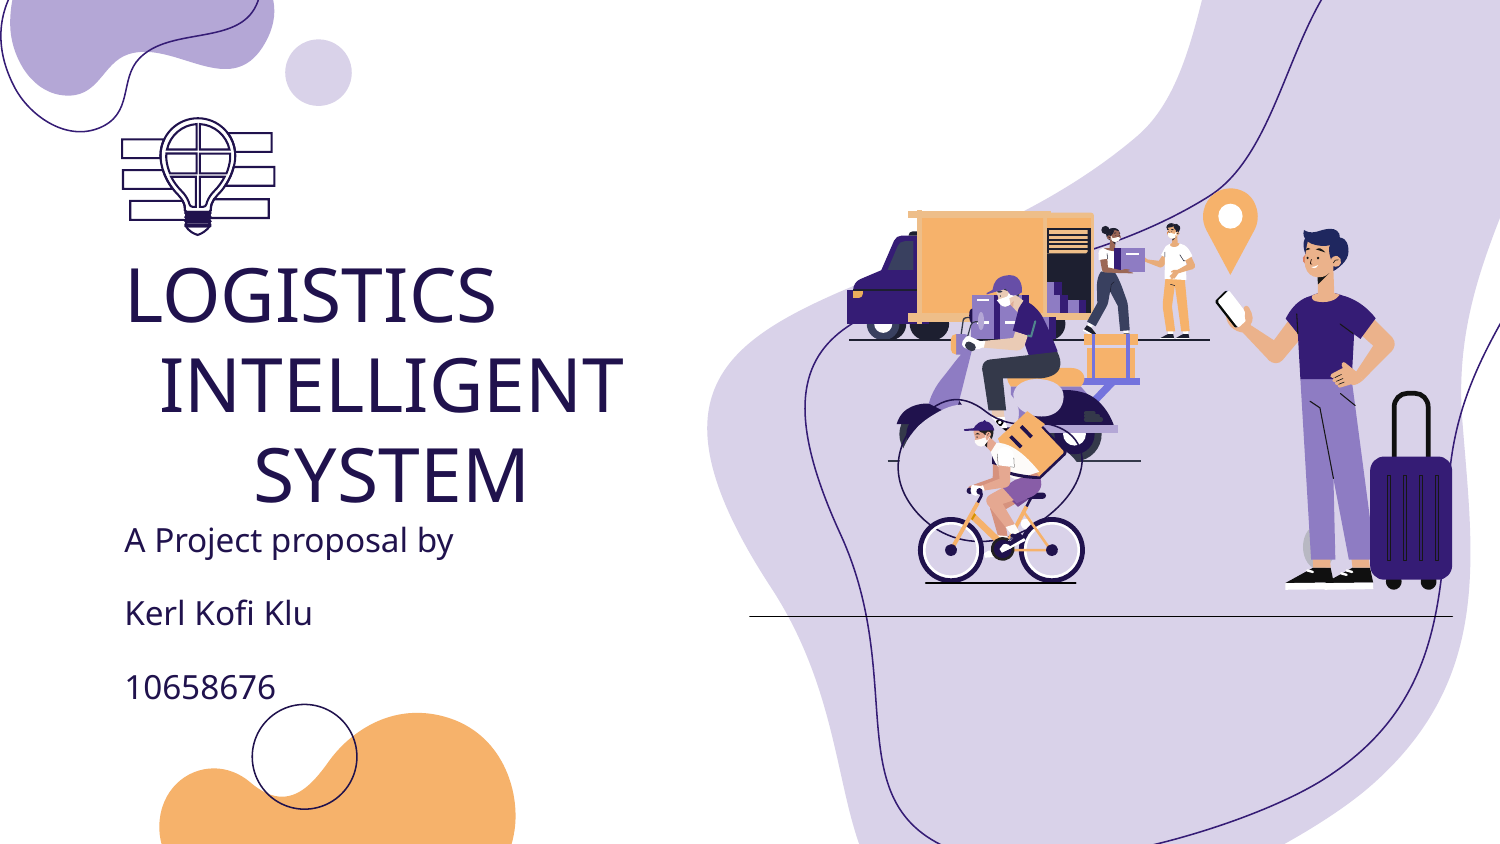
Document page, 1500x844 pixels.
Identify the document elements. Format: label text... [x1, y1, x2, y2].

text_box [846, 209, 1210, 584]
subtitle A Project proposal by Kerl Kofi Klu 10658676 [109, 504, 480, 617]
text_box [121, 117, 275, 236]
title LOGISTICS INTELLIGENT SYSTEM [109, 232, 675, 505]
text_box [1202, 188, 1453, 590]
